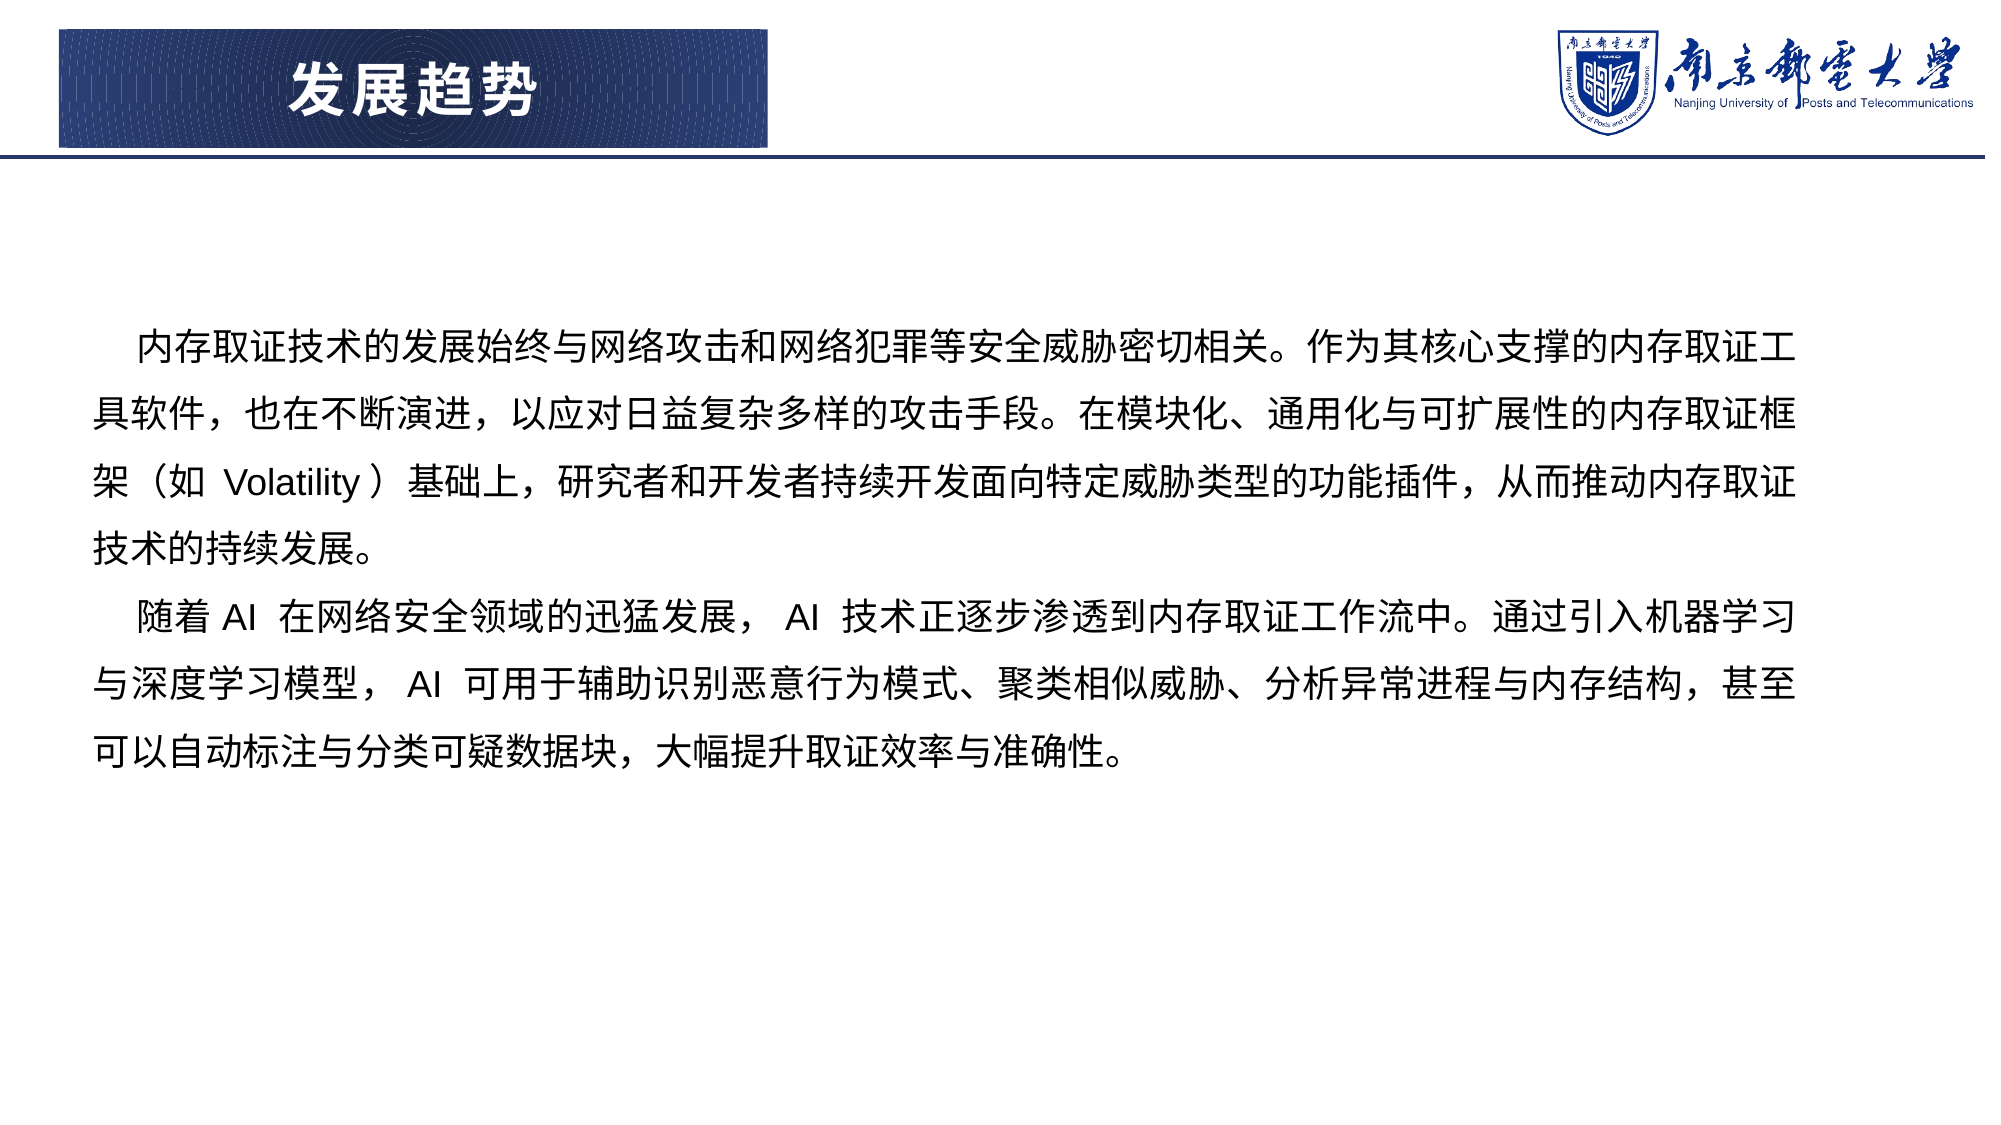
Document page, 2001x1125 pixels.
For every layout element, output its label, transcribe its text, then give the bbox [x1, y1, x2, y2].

picture [1546, 23, 1978, 139]
text_box 内存取证技术的发展始终与网络攻击和网络犯罪等安全威胁密切相关。作为其核心支撑的内存取证工具软件，也在不断演进，以应对日益复杂多样的攻击手段。在模块化、通用化与可扩展性的内存取证框架（如 Volatility）基础上，研究者和开发者持续开发面向特定威胁类型的功能插件，从而推动内存取证技术的持续发展。 随着AI 在网络安全领域的迅猛发展，AI 技术正逐步渗透到内存取证工作流中。通过引入机器学习与深度学习模型，AI 可用于辅助识别恶意行为模式、聚类相似威胁、分析异常进程与内存结构，甚至可以自动标注与分类可疑数据块，大幅提升取证效率与准确性。 [78, 292, 1812, 798]
text_box 发展趋势 [58, 29, 768, 148]
